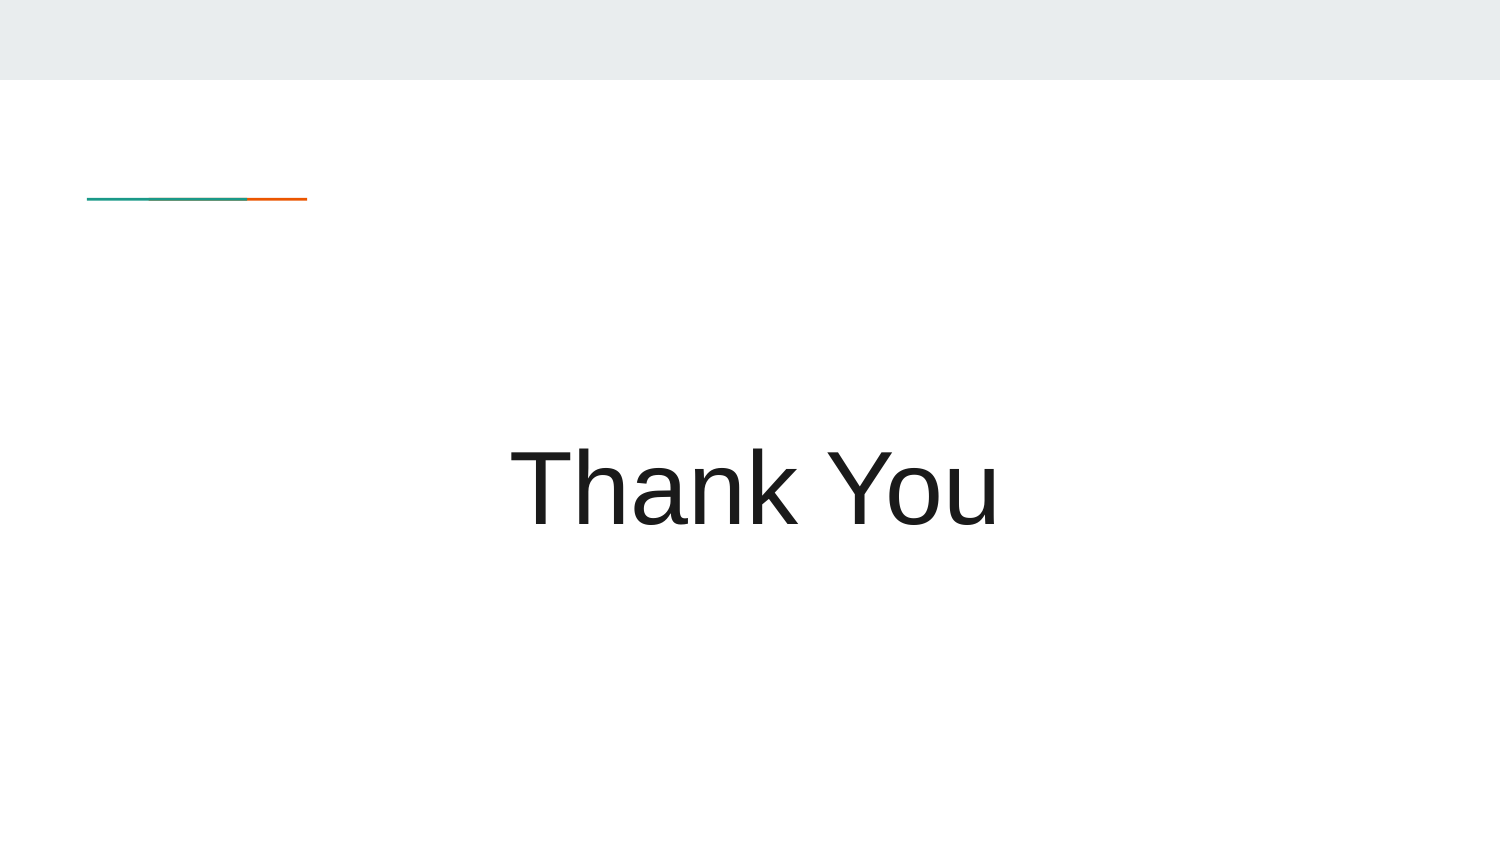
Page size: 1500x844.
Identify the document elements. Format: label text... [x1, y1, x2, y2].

list Thank You [119, 236, 1381, 608]
